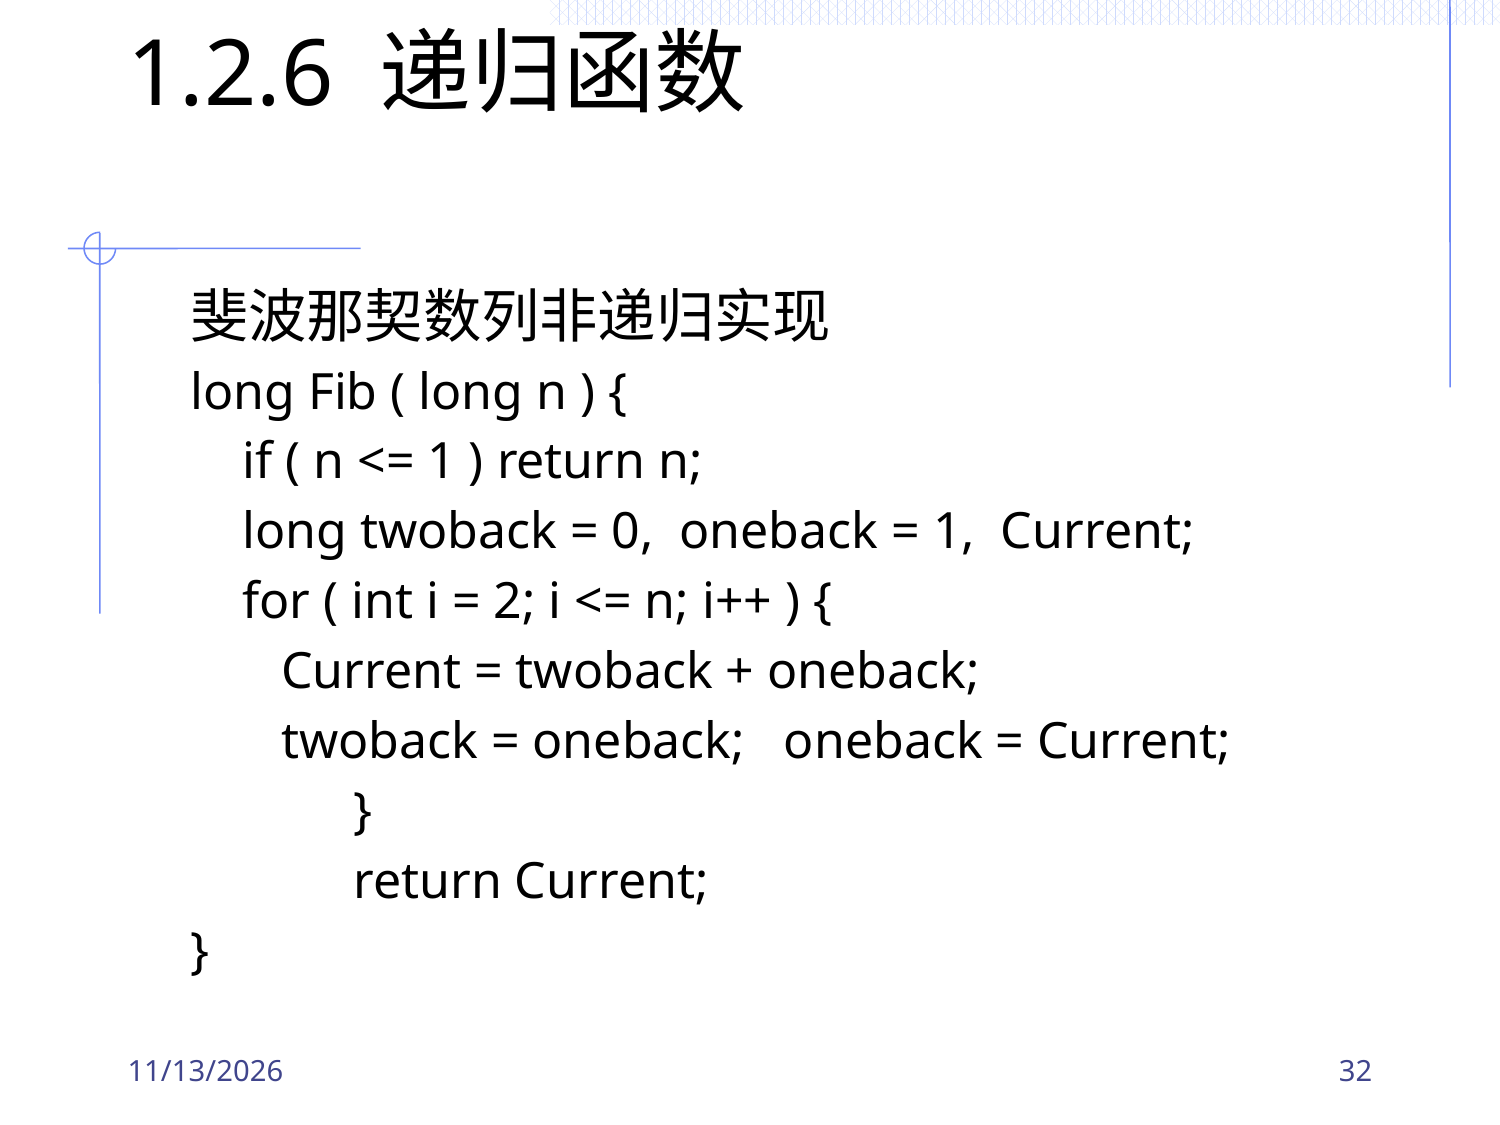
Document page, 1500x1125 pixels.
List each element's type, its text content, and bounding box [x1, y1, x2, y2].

list 斐波那契数列非递归实现 long Fib ( long n ) { if ( n <= 1 ) return n; long twoback = 0, oneback = 1, Current; for ( int i = 2; i <= n; i++ ) { Current = twoback + oneback; twoback = oneback; oneback = Current; } return Current; } [100, 271, 1500, 1124]
title 1.2.6 递归函数 [112, 31, 1317, 131]
